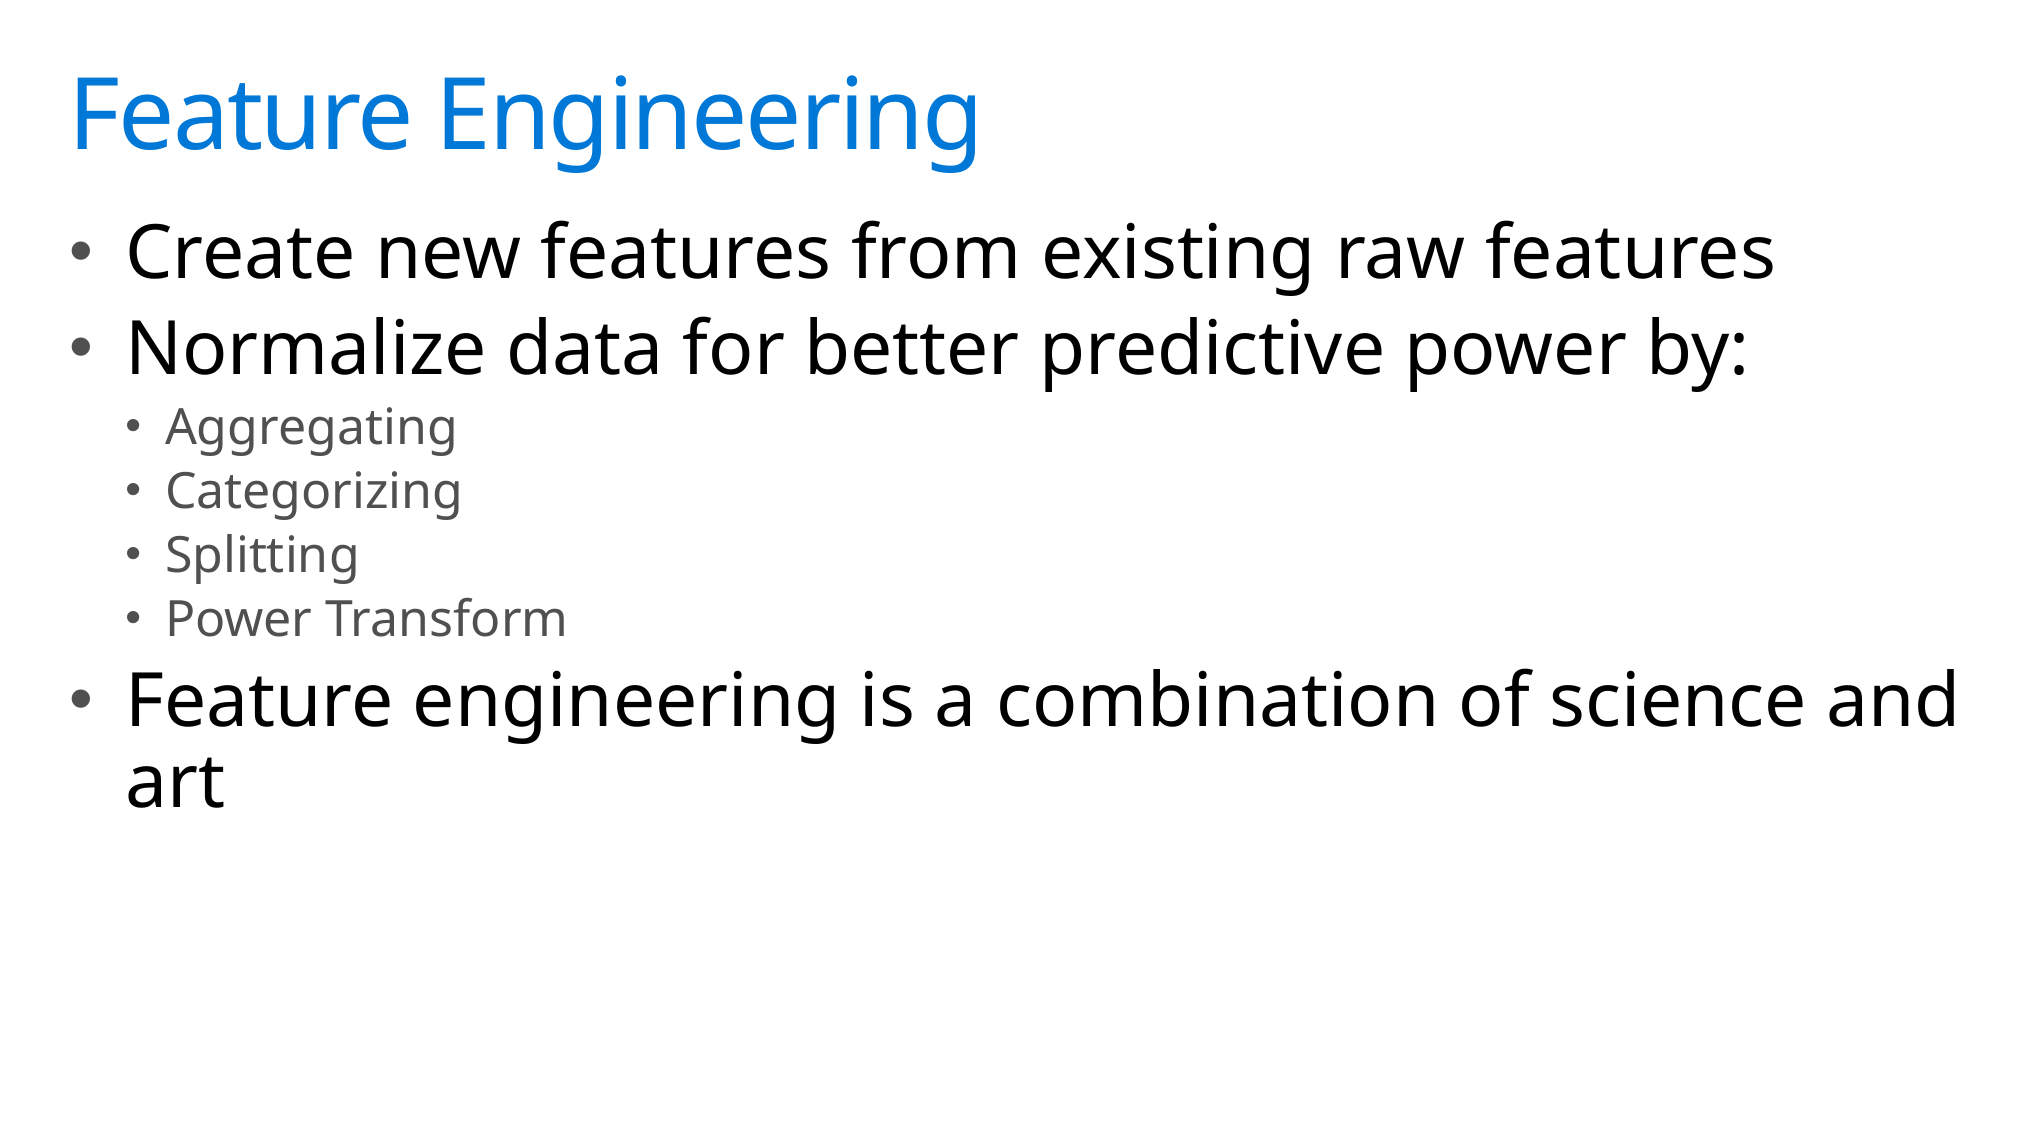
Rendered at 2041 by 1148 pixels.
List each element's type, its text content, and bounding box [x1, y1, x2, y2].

list Create new features from existing raw features Normalize data for better predictive power by: Aggregating Categorizing Splitting Power Transform Feature engineering is a combination of science and art [45, 199, 1995, 778]
title Feature Engineering [45, 48, 1996, 199]
